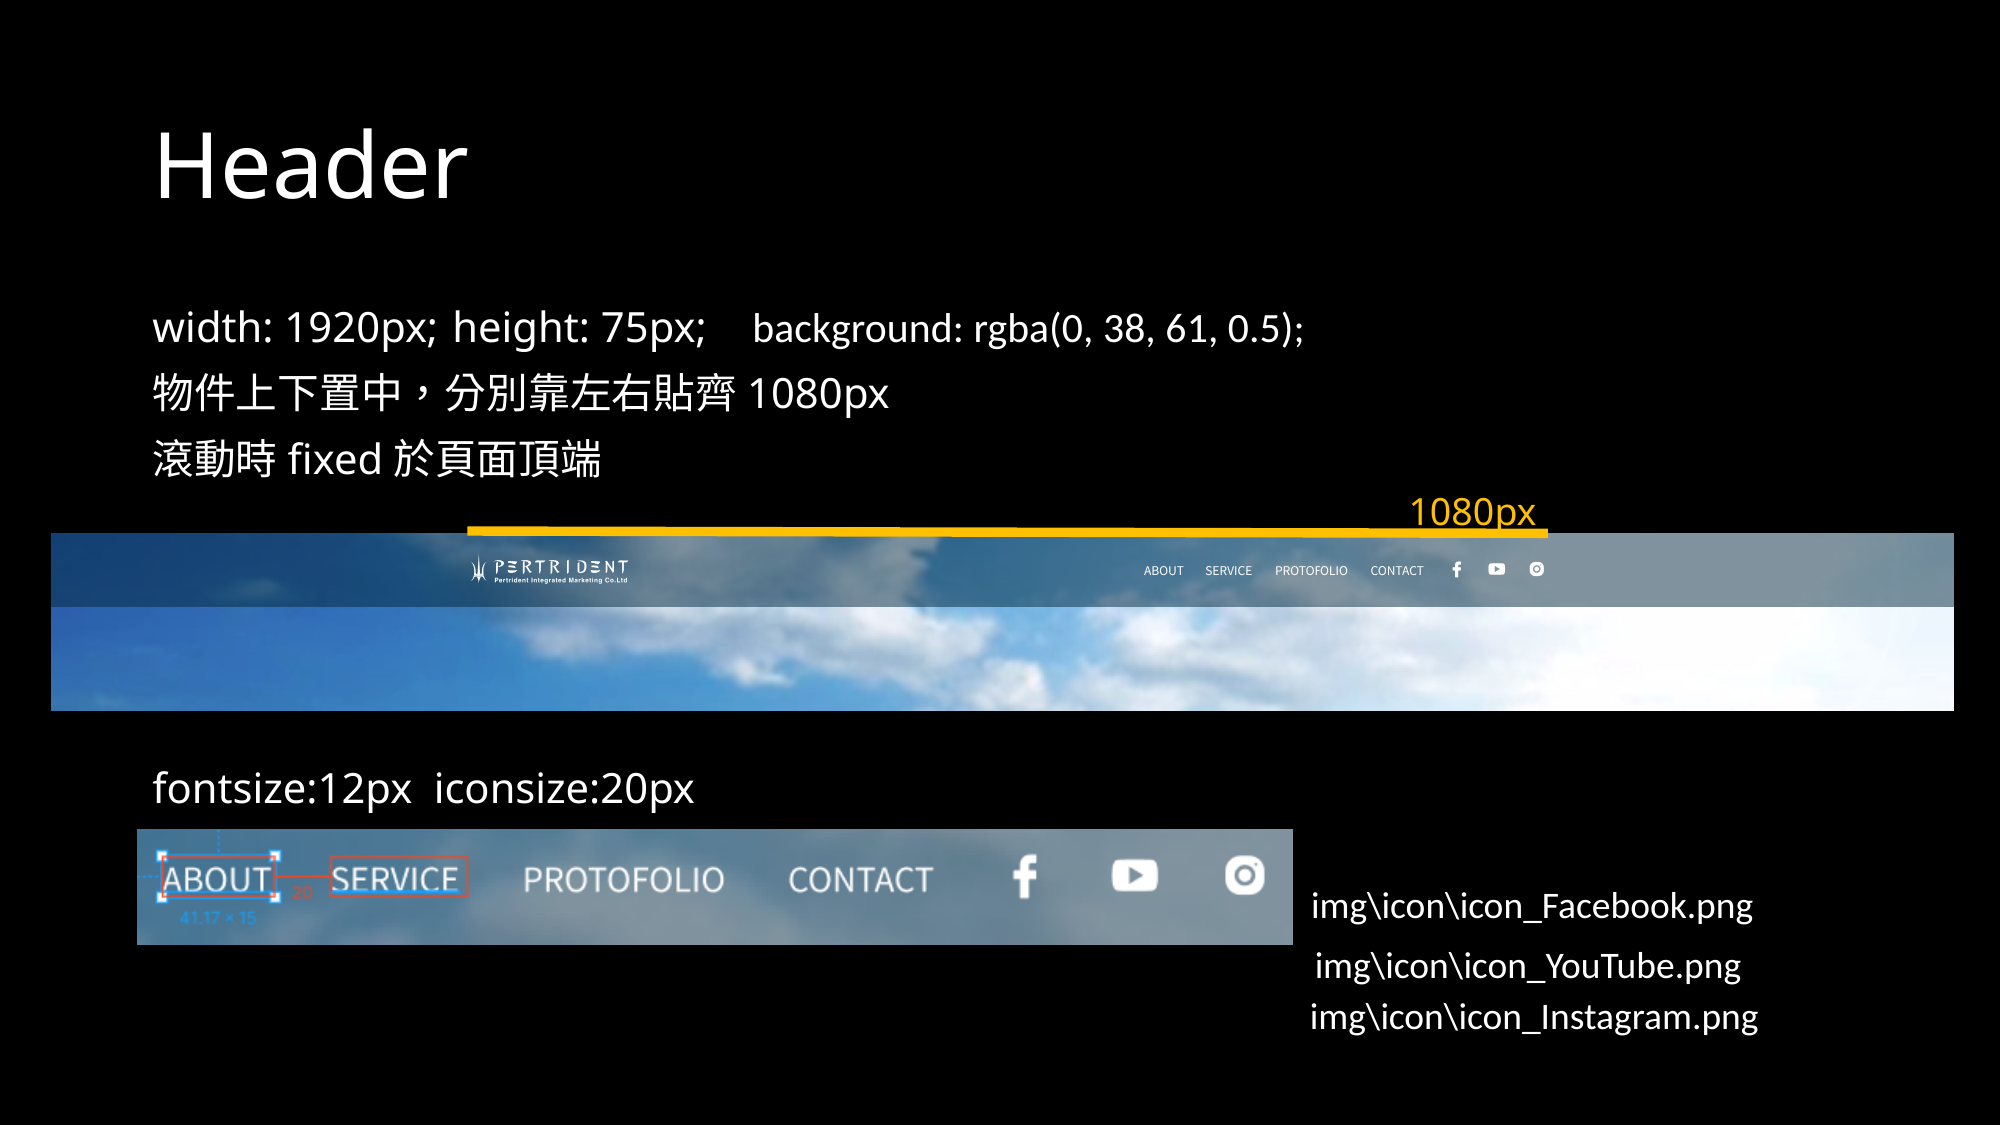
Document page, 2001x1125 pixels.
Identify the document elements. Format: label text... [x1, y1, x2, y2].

list width: 1920px; height: 75px; background: rgba(0, 38, 61, 0.5); 物件上下置中，分別靠左右貼齊1080px 滾動時fixed於頁面頂端 fontsize:12px iconsize:20px [137, 299, 1863, 533]
text_box img\icon\icon_YouTube.png [1299, 933, 1757, 994]
picture [137, 829, 1293, 945]
text_box img\icon\icon_Facebook.png [1296, 873, 1769, 934]
text_box 1080px [1393, 480, 1552, 533]
picture [51, 533, 1954, 711]
text_box img\icon\icon_Instagram.png [1294, 985, 1774, 1045]
title Header [137, 59, 1863, 278]
